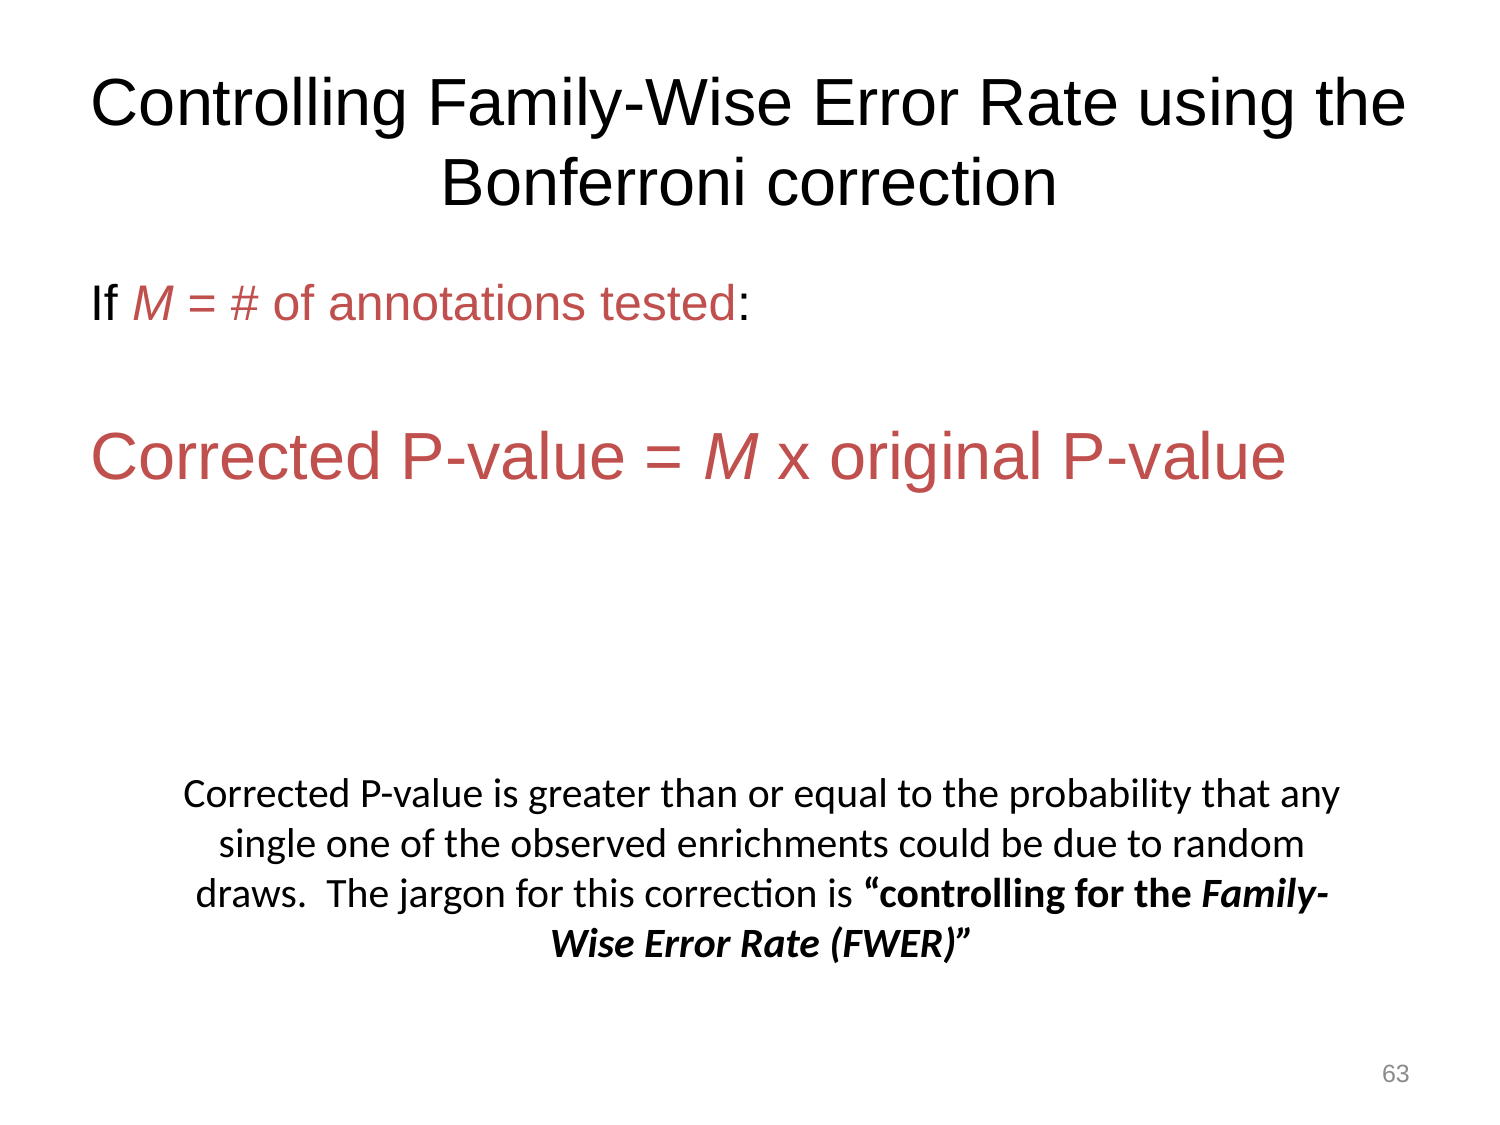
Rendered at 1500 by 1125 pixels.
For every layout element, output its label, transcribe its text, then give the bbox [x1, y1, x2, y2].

text_box Corrected P-value is greater than or equal to the probability that any single one of the observed enrichments could be due to random draws. The jargon for this correction is “controlling for the Family-Wise Error Rate (FWER)” [149, 758, 1375, 974]
slide_number 63 [1074, 1042, 1425, 1103]
title Controlling Family-Wise Error Rate using the Bonferroni correction [75, 45, 1425, 233]
list If M = # of annotations tested: Corrected P-value = M x original P-value [75, 262, 1425, 1005]
